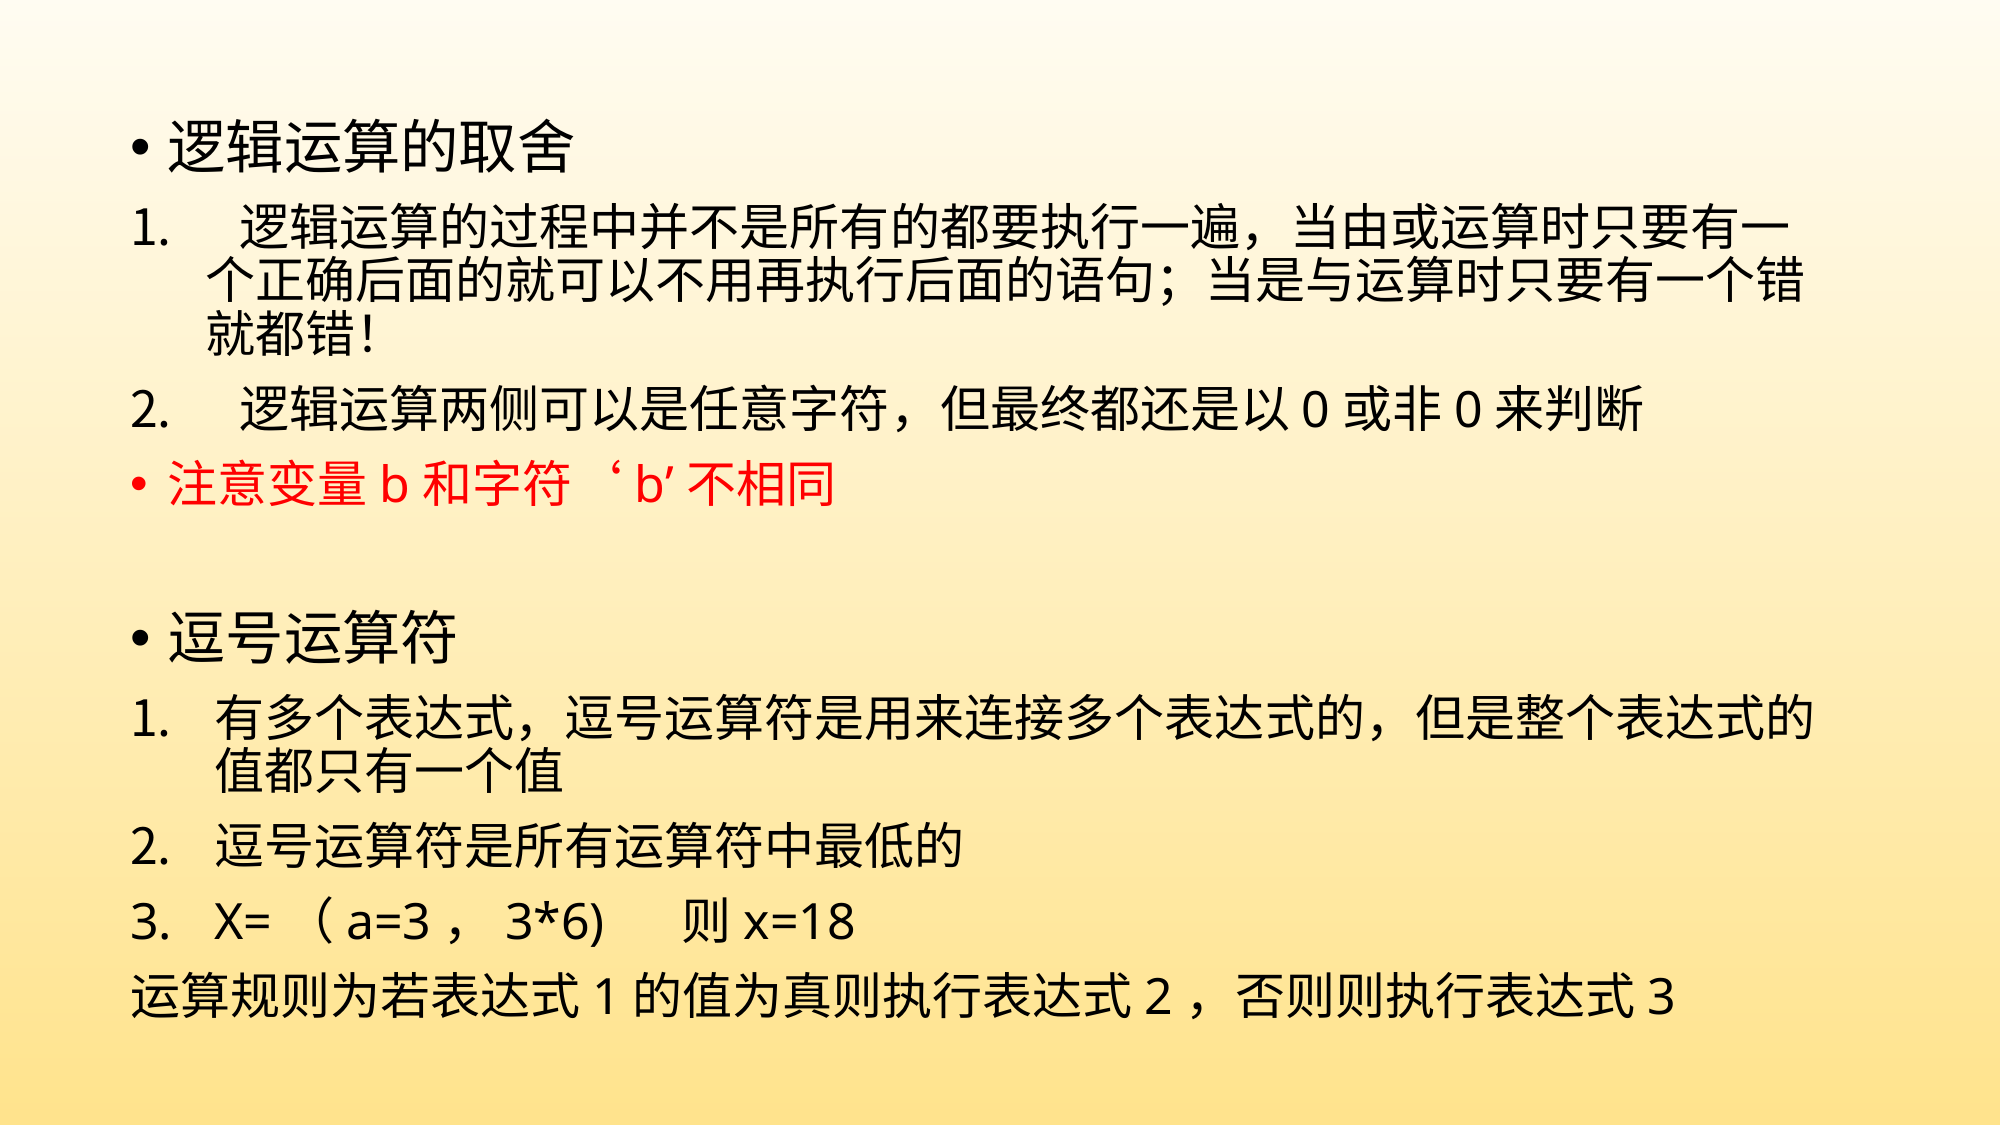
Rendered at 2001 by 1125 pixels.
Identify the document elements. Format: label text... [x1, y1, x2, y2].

list 逻辑运算的取舍 逻辑运算的过程中并不是所有的都要执行一遍，当由或运算时只要有一个正确后面的就可以不用再执行后面的语句；当是与运算时只要有一个错就都错！ 逻辑运算两侧可以是任意字符，但最终都还是以0或非0来判断 注意变量b和字符‘b’不相同 逗号运算符 有多个表达式，逗号运算符是用来连接多个表达式的，但是整个表达式的值都只有一个值 逗号运算符是所有运算符中最低的 X=（a=3，3*6) 则x=18 运算规则为若表达式1的值为真则执行表达式2，否则则执行表达式3 [115, 110, 1846, 1080]
